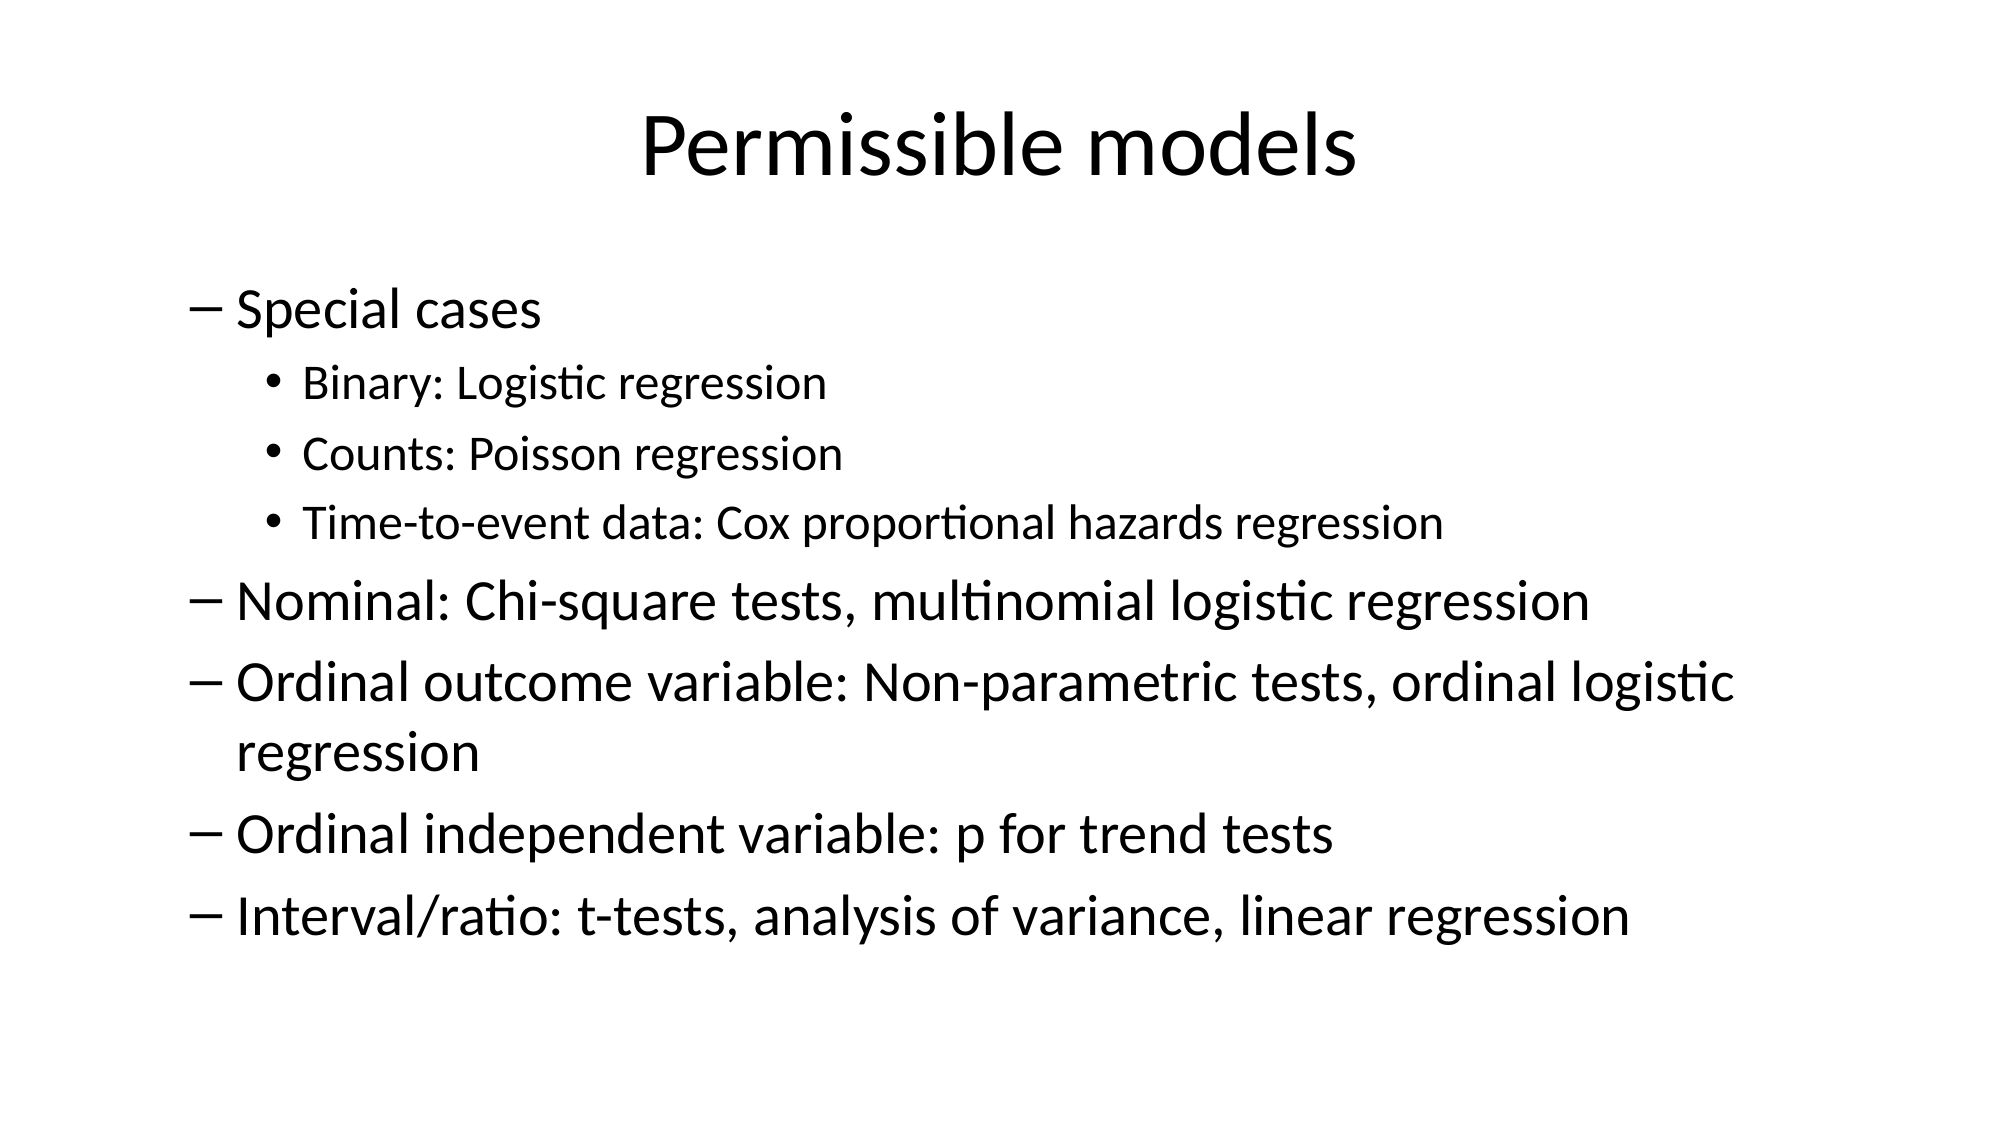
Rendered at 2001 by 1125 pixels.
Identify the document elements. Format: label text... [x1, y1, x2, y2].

list Special cases Binary: Logistic regression Counts: Poisson regression Time-to-event data: Cox proportional hazards regression Nominal: Chi-square tests, multinomial logistic regression Ordinal outcome variable: Non-parametric tests, ordinal logistic regression Ordinal independent variable: p for trend tests Interval/ratio: t-tests, analysis of variance, linear regression [99, 262, 1900, 1005]
title Permissible models [99, 45, 1900, 233]
